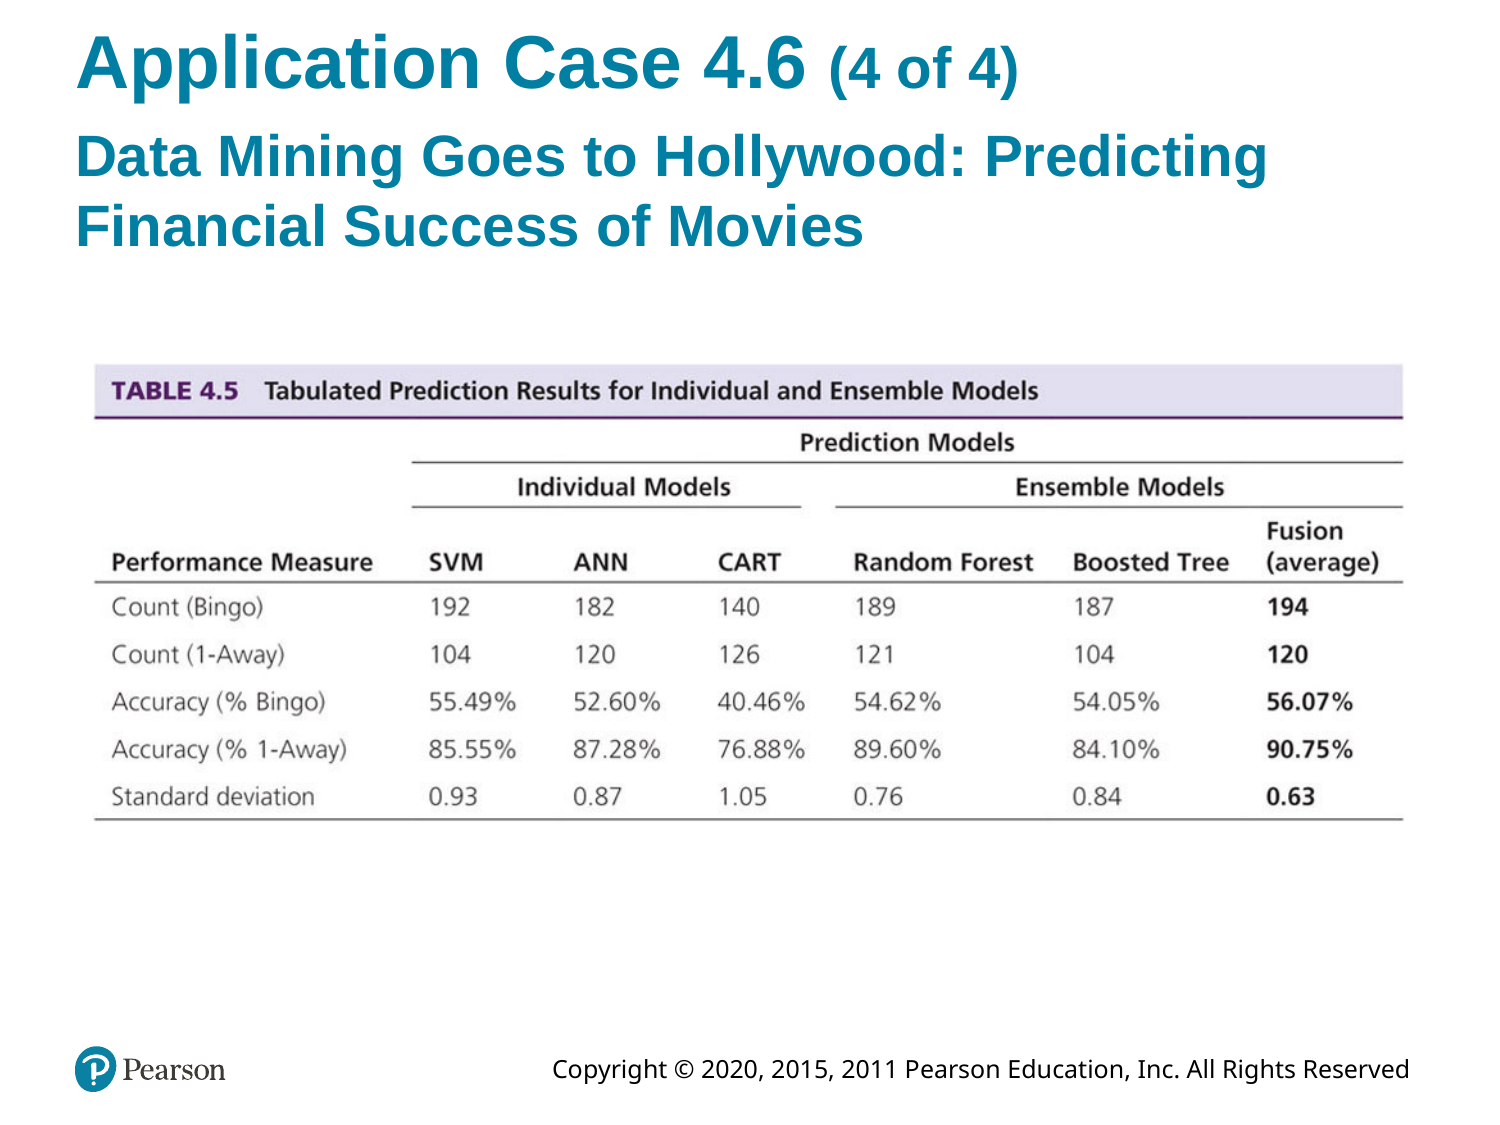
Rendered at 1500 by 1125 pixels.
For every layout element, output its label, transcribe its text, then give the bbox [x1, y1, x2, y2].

picture [92, 362, 1405, 828]
title Application Case 4.6 (4 of 4) [75, 0, 1413, 104]
list Data Mining Goes to Hollywood: Predicting Financial Success of Movies [75, 118, 1413, 757]
